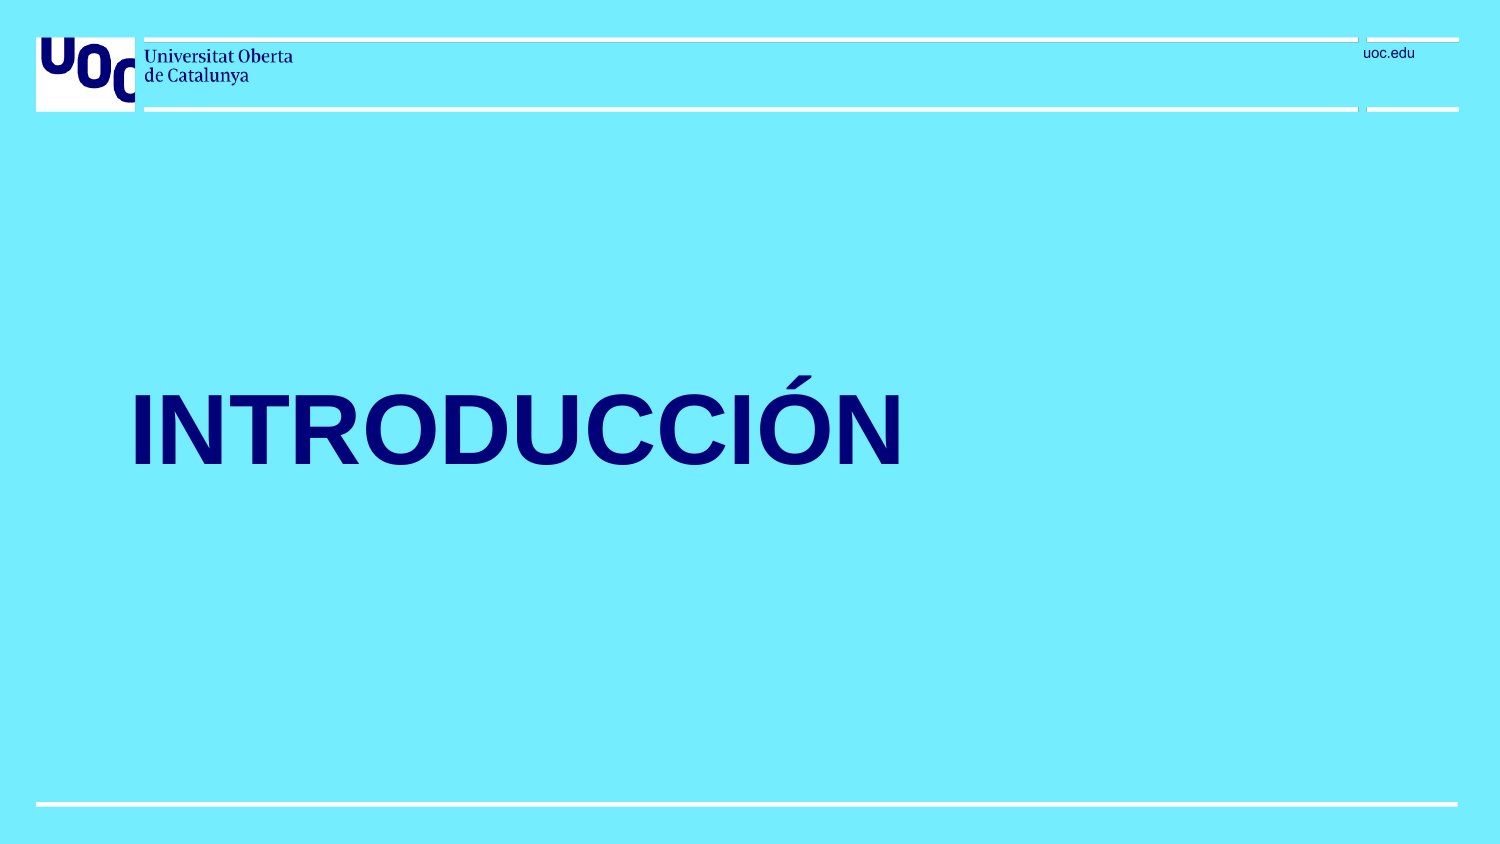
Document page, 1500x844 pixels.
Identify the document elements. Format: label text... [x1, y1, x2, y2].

title INTRODUCCIÓN [114, 349, 1386, 495]
picture [36, 37, 1459, 112]
